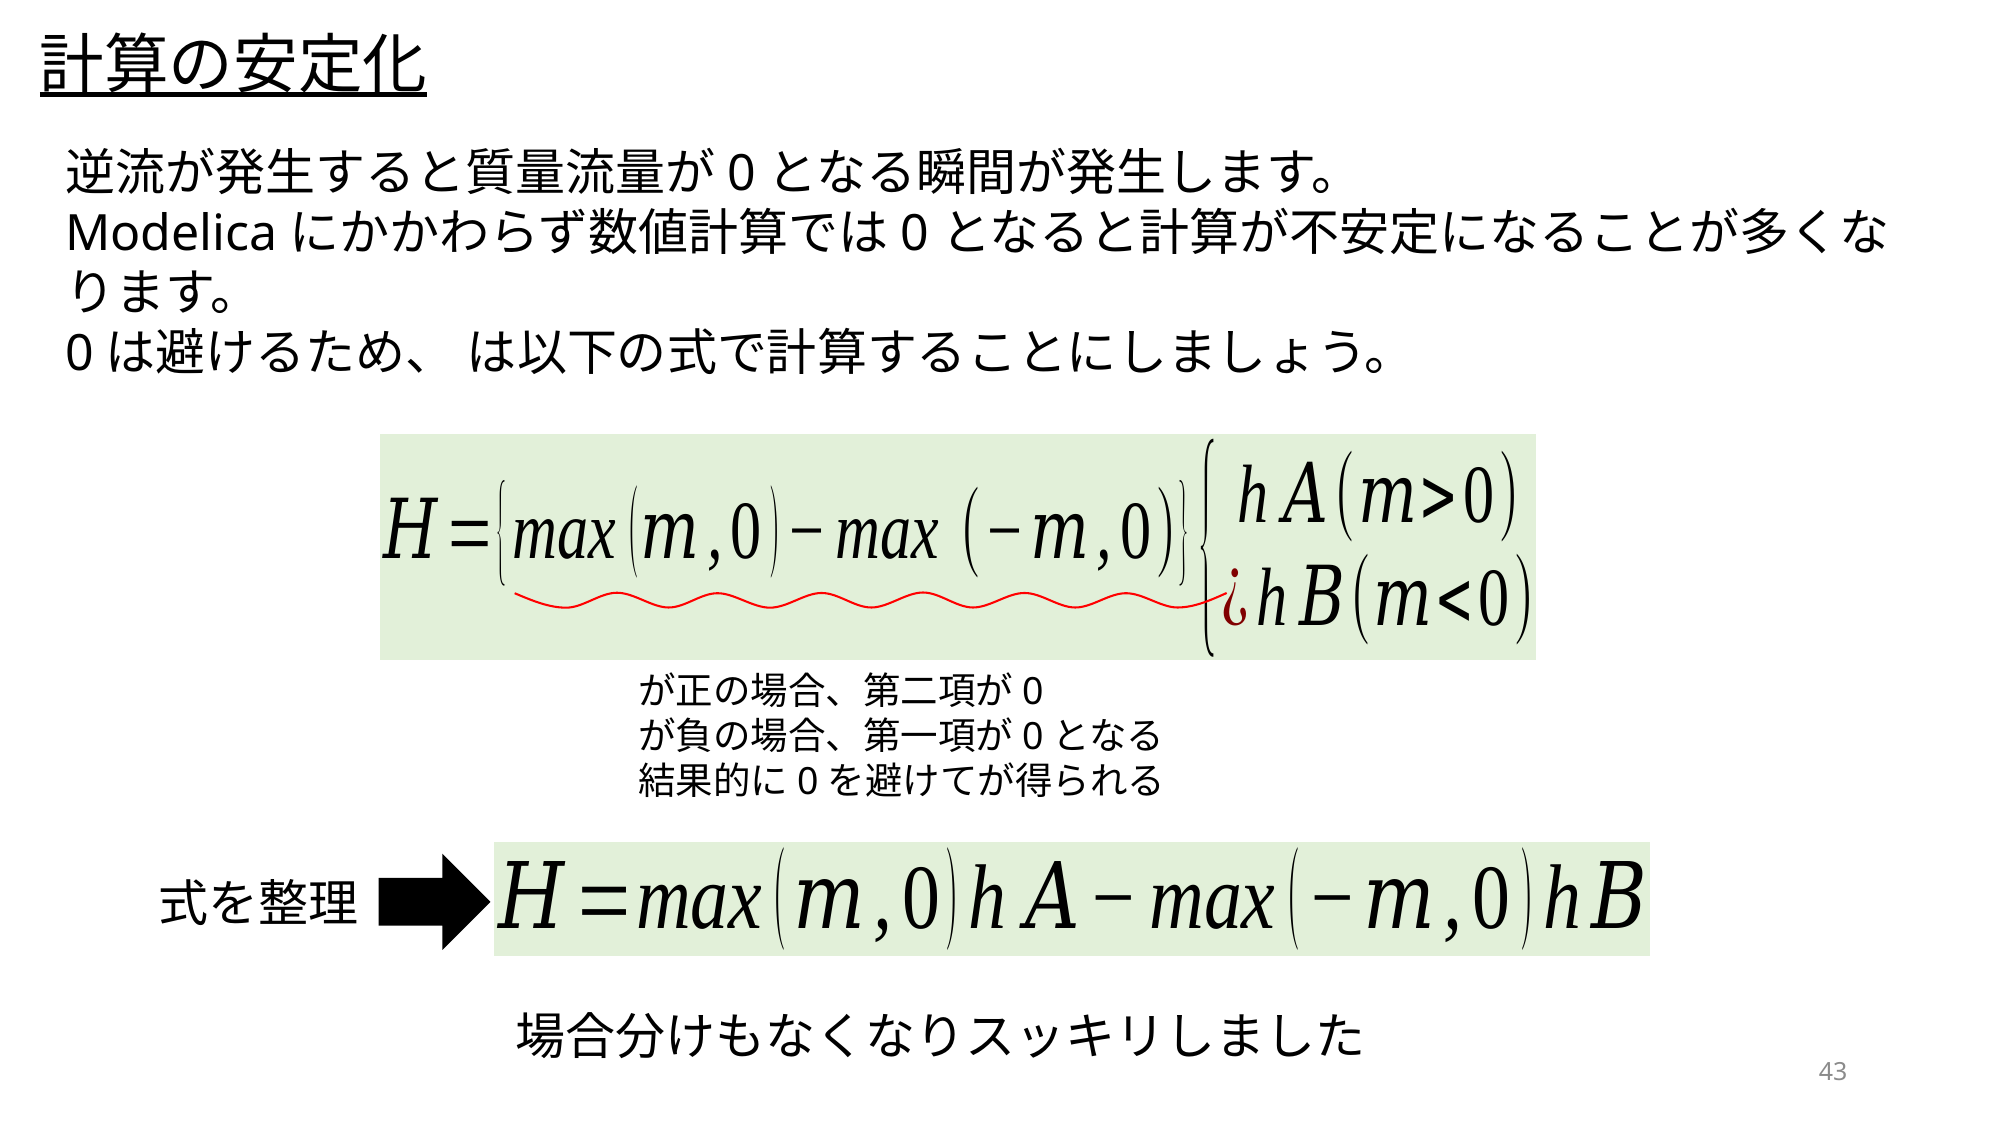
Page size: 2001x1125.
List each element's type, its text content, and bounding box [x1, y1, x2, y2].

text_box 計算の安定化 [31, 14, 436, 109]
slide_number 43 [1412, 1042, 1863, 1103]
text_box 場合分けもなくなりスッキリしました [500, 996, 1413, 1072]
text_box [514, 591, 1228, 609]
text_box [378, 853, 491, 950]
text_box 式を整理 [143, 863, 374, 939]
